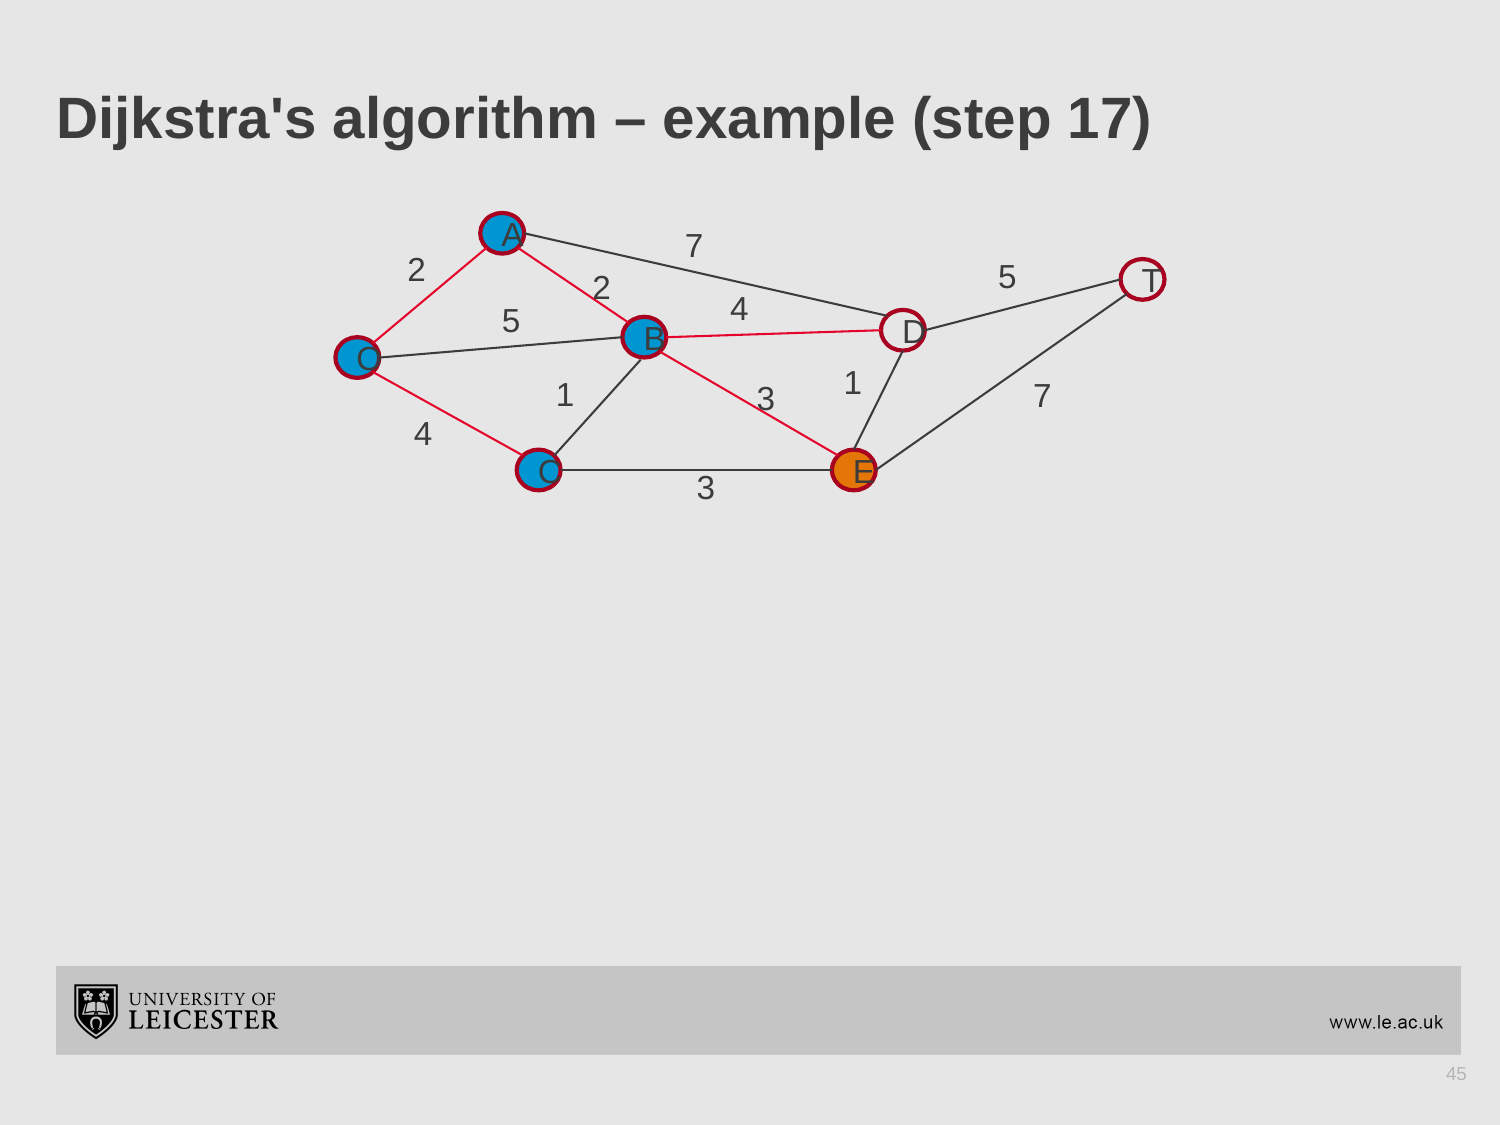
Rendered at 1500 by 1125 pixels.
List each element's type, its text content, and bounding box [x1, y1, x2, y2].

slide_number 45 [1144, 1042, 1482, 1103]
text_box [335, 212, 1165, 515]
title Dijkstra's algorithm – example (step 17) [56, 80, 1442, 151]
picture [56, 966, 1461, 1055]
